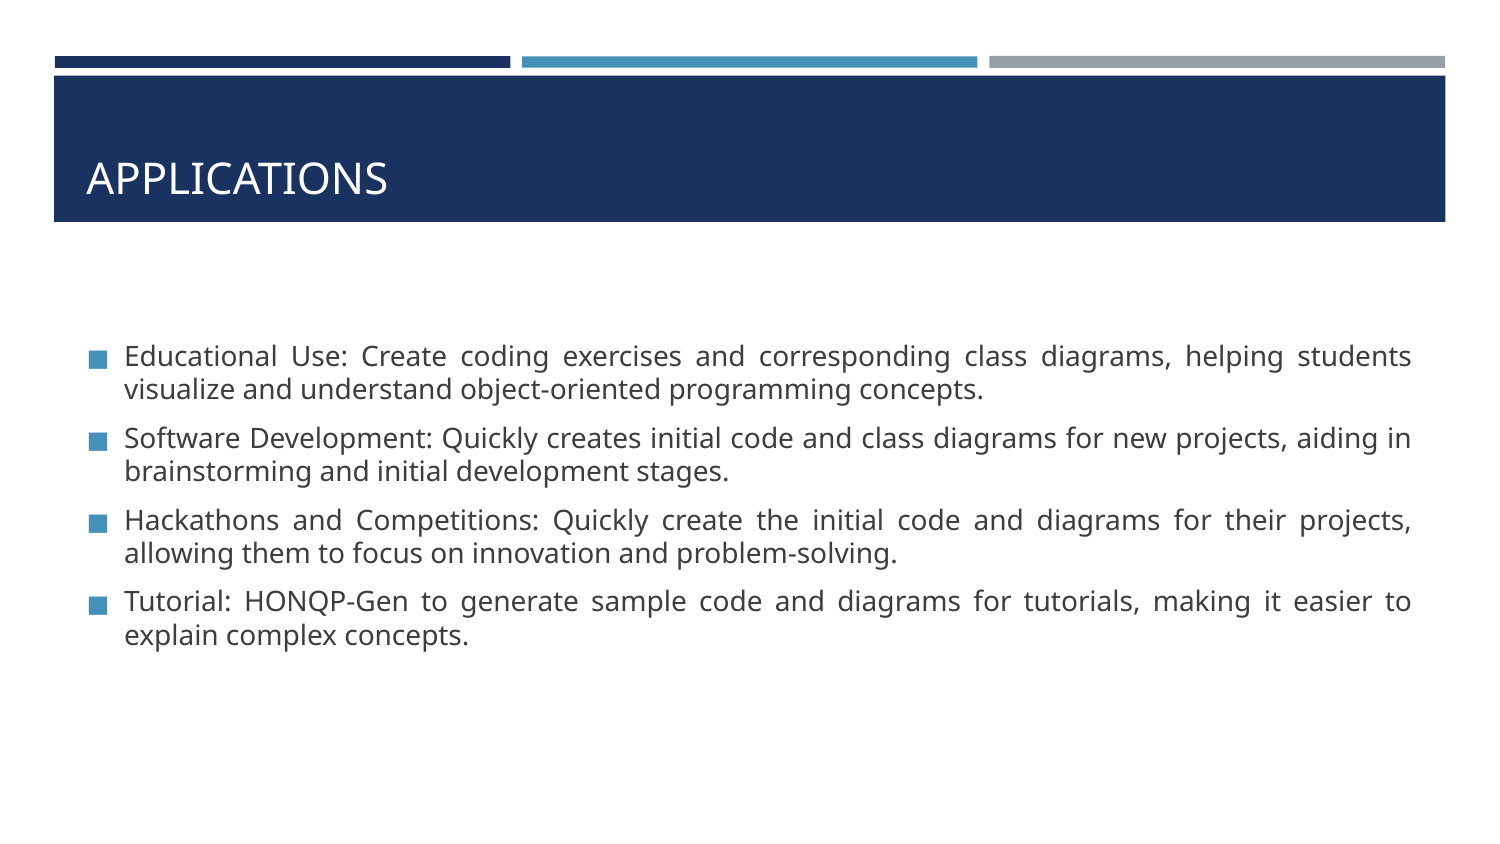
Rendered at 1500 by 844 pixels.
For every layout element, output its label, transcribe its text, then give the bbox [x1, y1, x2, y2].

title APPLICATIONS [71, 86, 1429, 212]
list Educational Use: Create coding exercises and corresponding class diagrams, helping students visualize and understand object-oriented programming concepts. Software Development: Quickly creates initial code and class diagrams for new projects, aiding in brainstorming and initial development stages. Hackathons and Competitions: Quickly create the initial code and diagrams for their projects, allowing them to focus on innovation and problem-solving. Tutorial: HONQP-Gen to generate sample code and diagrams for tutorials, making it easier to explain complex concepts. [71, 268, 1429, 721]
